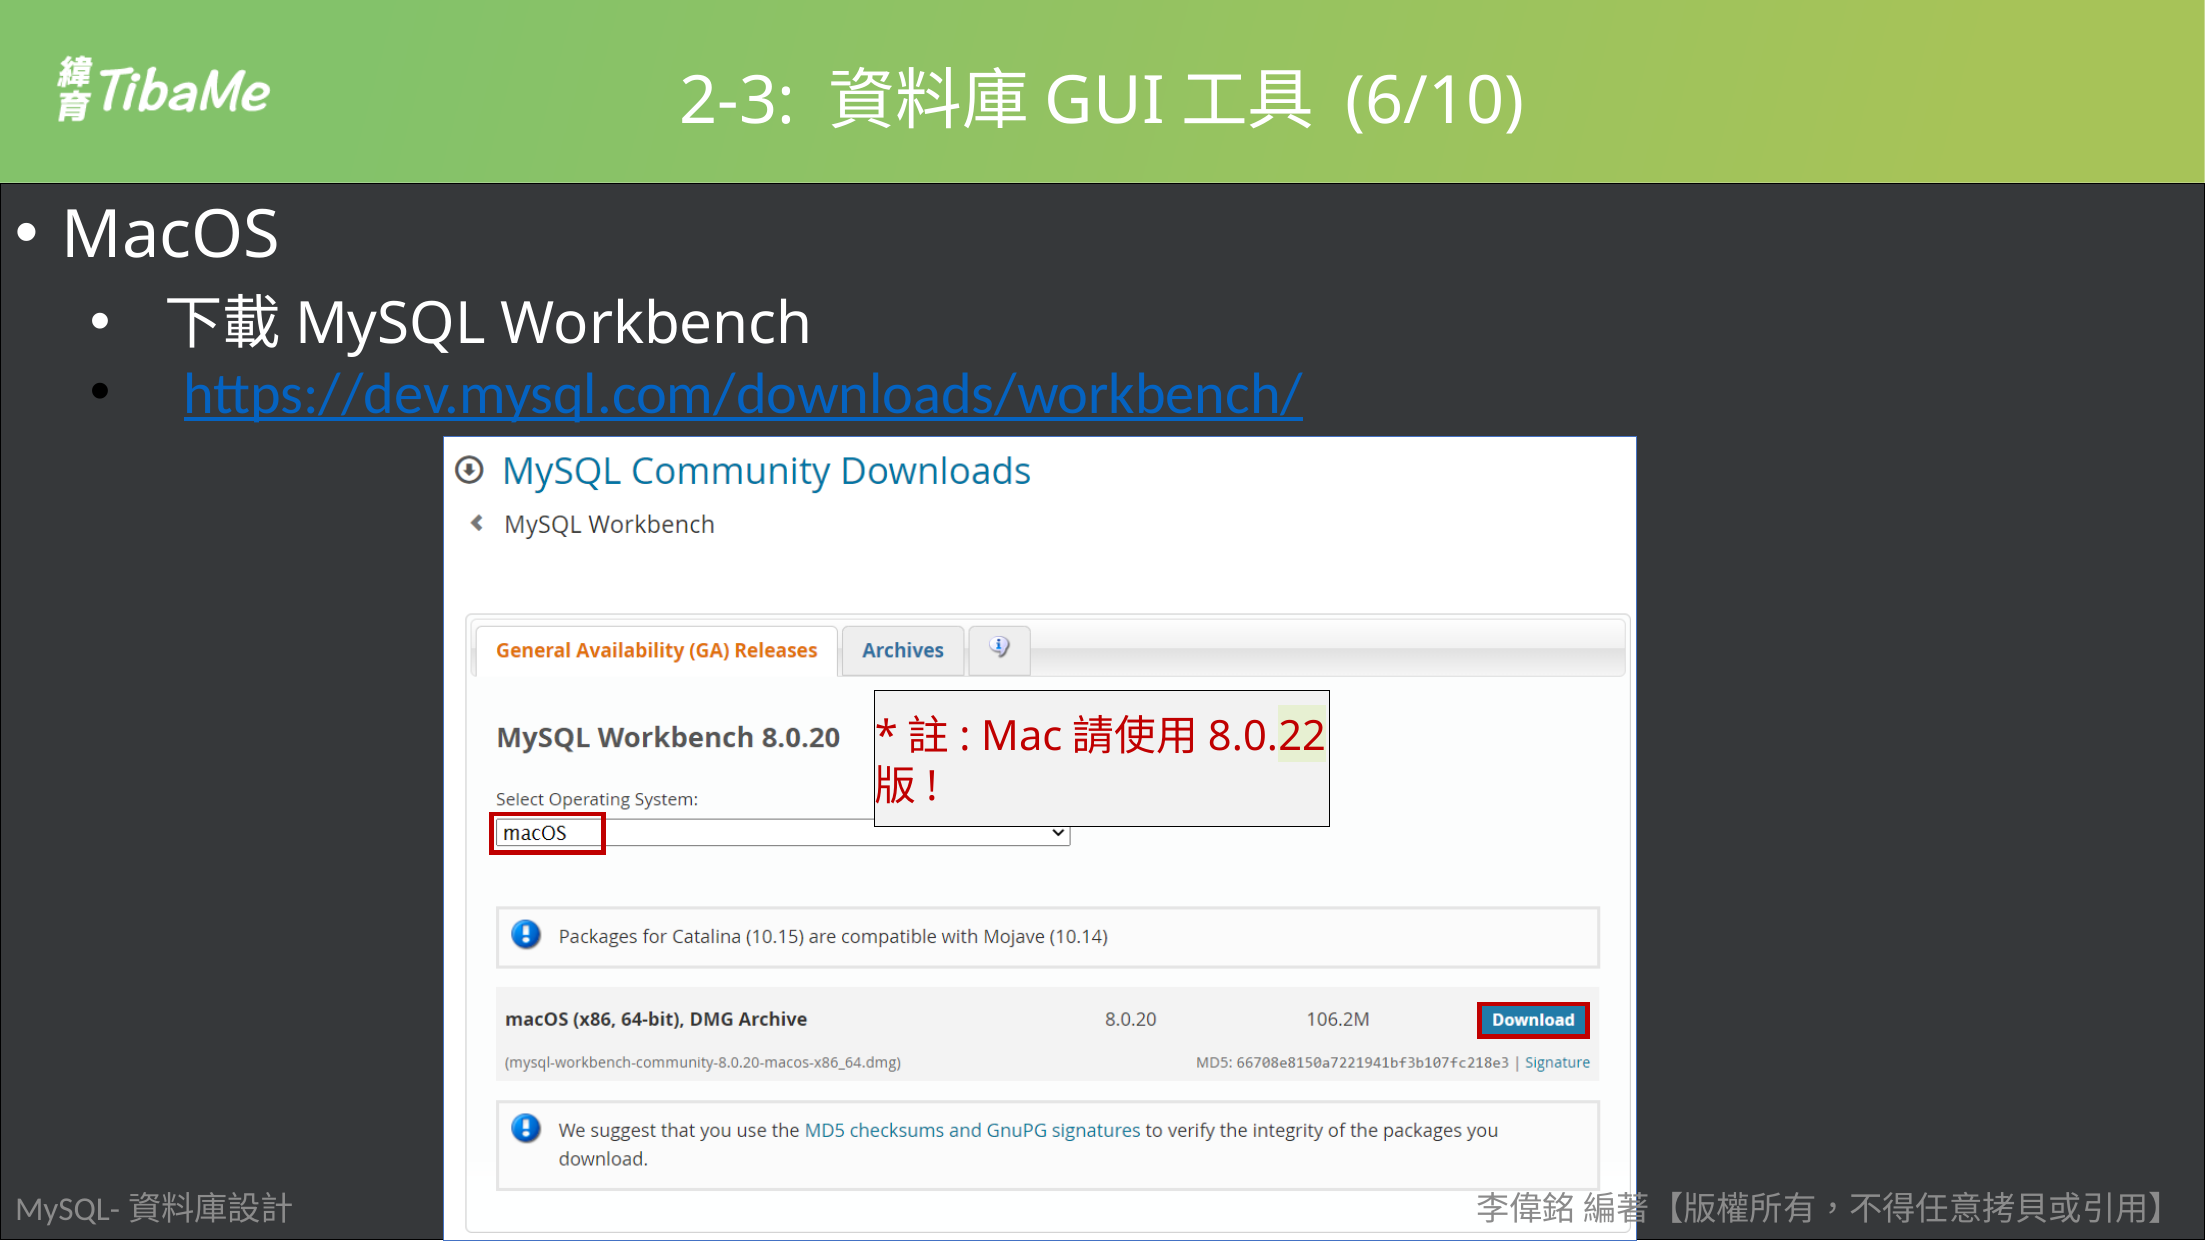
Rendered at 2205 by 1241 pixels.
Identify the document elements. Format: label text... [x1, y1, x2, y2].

picture [443, 436, 1637, 1241]
picture [0, 0, 2205, 183]
text_box MacOS 下載MySQL Workbench https://dev.mysql.com/downloads/workbench/ [0, 183, 2205, 1174]
slide_number MySQL-資料庫設計 [0, 1174, 443, 1241]
slide_number 李偉銘 編著【版權所有，不得任意拷貝或引用】 [1637, 1174, 2205, 1241]
list 2-3: 資料庫GUI工具 (6/10) [642, 59, 1563, 163]
